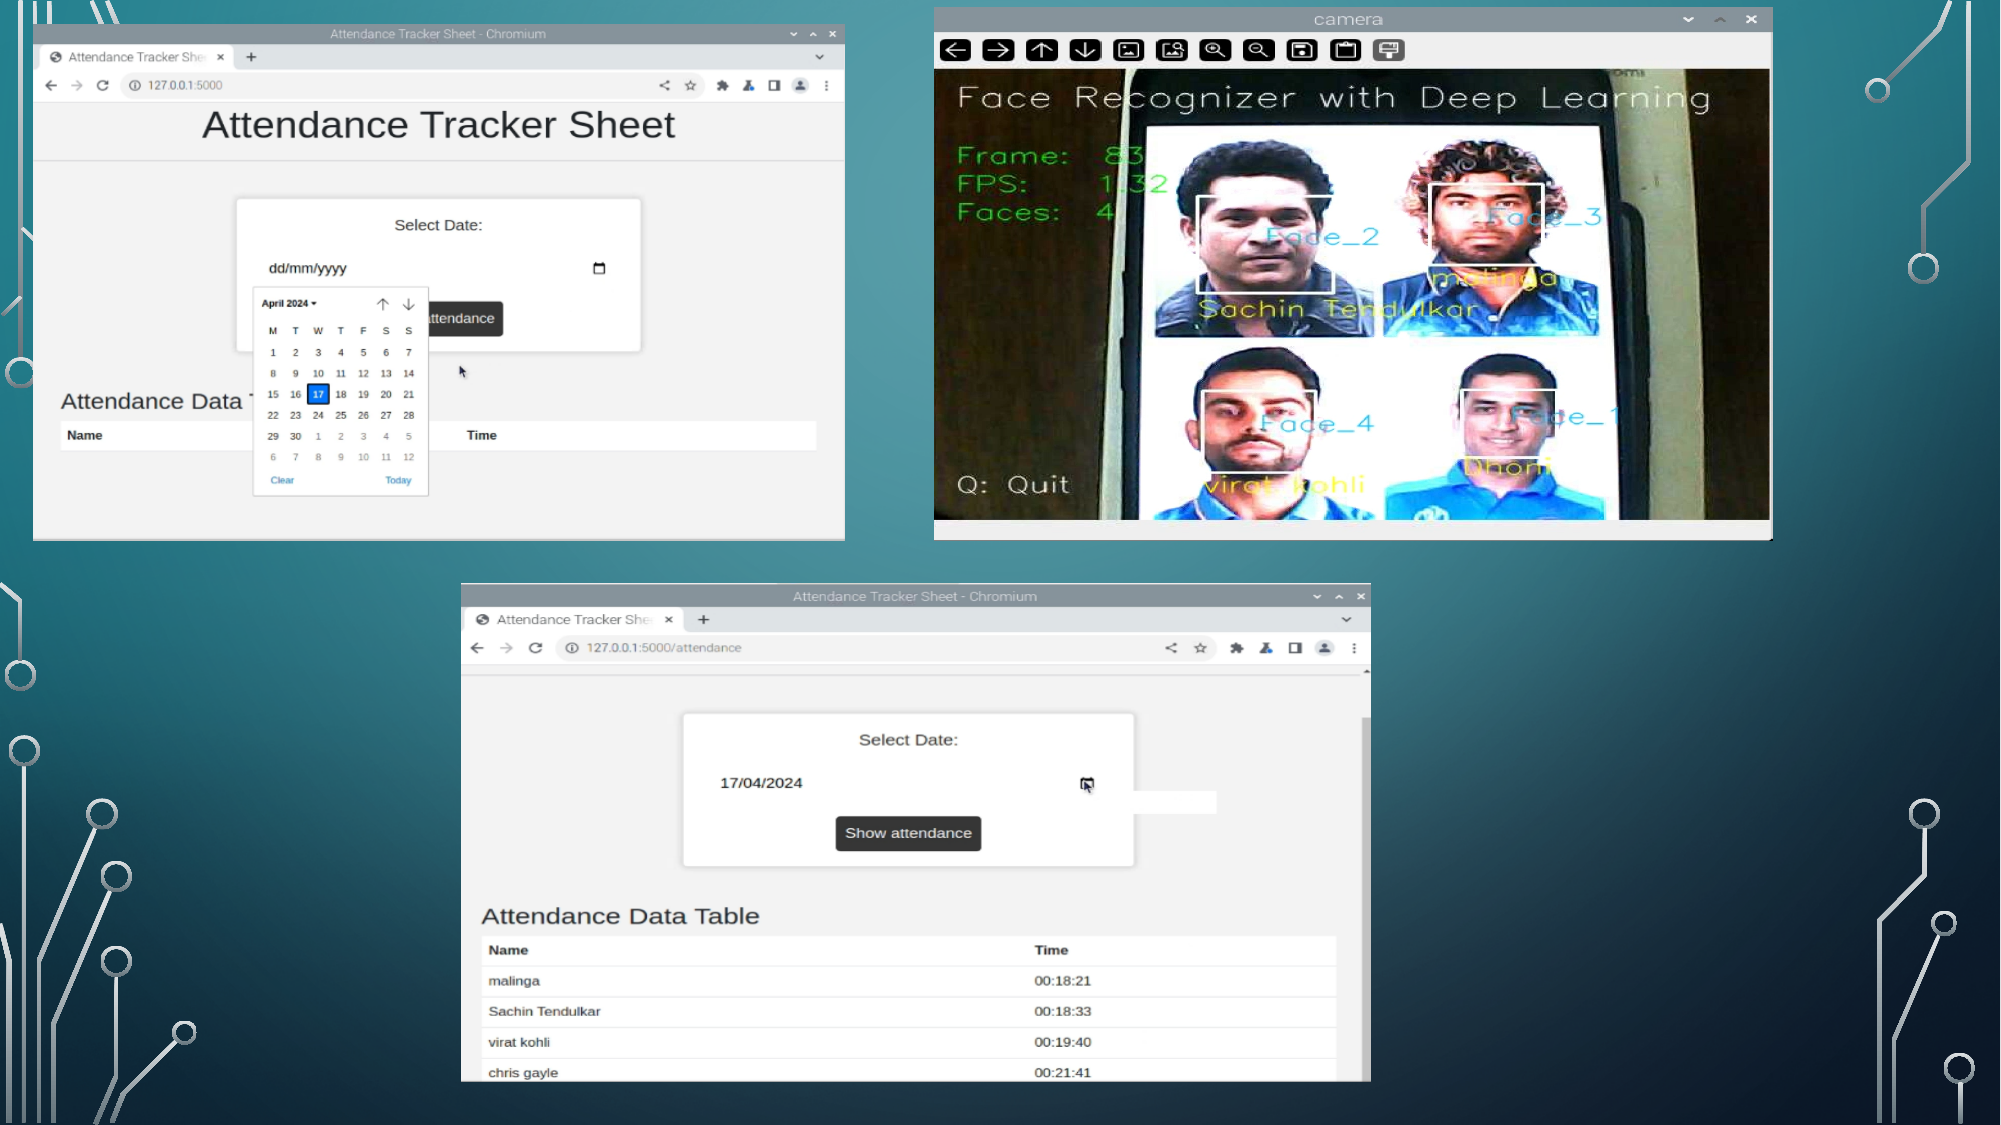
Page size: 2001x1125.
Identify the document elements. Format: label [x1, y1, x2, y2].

picture [460, 583, 1371, 1083]
picture [934, 7, 1773, 542]
list [32, 23, 845, 542]
